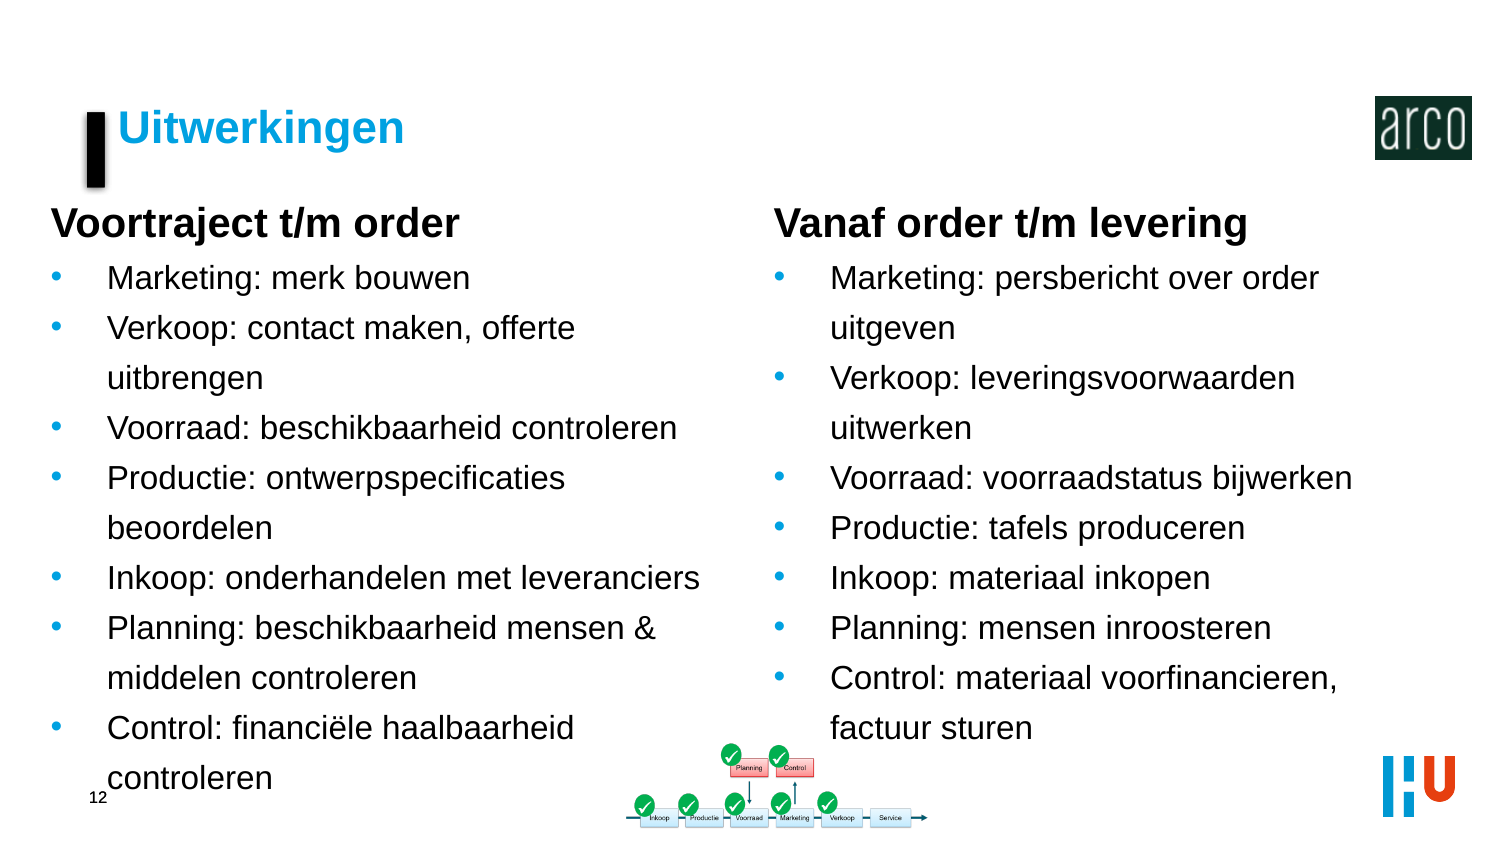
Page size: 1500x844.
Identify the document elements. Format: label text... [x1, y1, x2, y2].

list Uitwerkingen [117, 102, 1357, 178]
picture [625, 741, 935, 831]
picture [1394, 756, 1455, 817]
list Voortraject t/m order Marketing: merk bouwen Verkoop: contact maken, offerte uitbrengen Voorraad: beschikbaarheid controleren Productie: ontwerpspecificaties beoordelen Inkoop: onderhandelen met leveranciers Planning: beschikbaarheid mensen & middelen controleren Control: financiële haalbaarheid controleren Vanaf order t/m levering Marketing: persbericht over order uitgeven Verkoop: leveringsvoorwaarden uitwerken Voorraad: voorraadstatus bijwerken Productie: tafels produceren Inkoop: materiaal inkopen Planning: mensen inroosteren Control: materiaal voorfinancieren, factuur sturen [50, 196, 1438, 737]
picture [1375, 96, 1472, 160]
